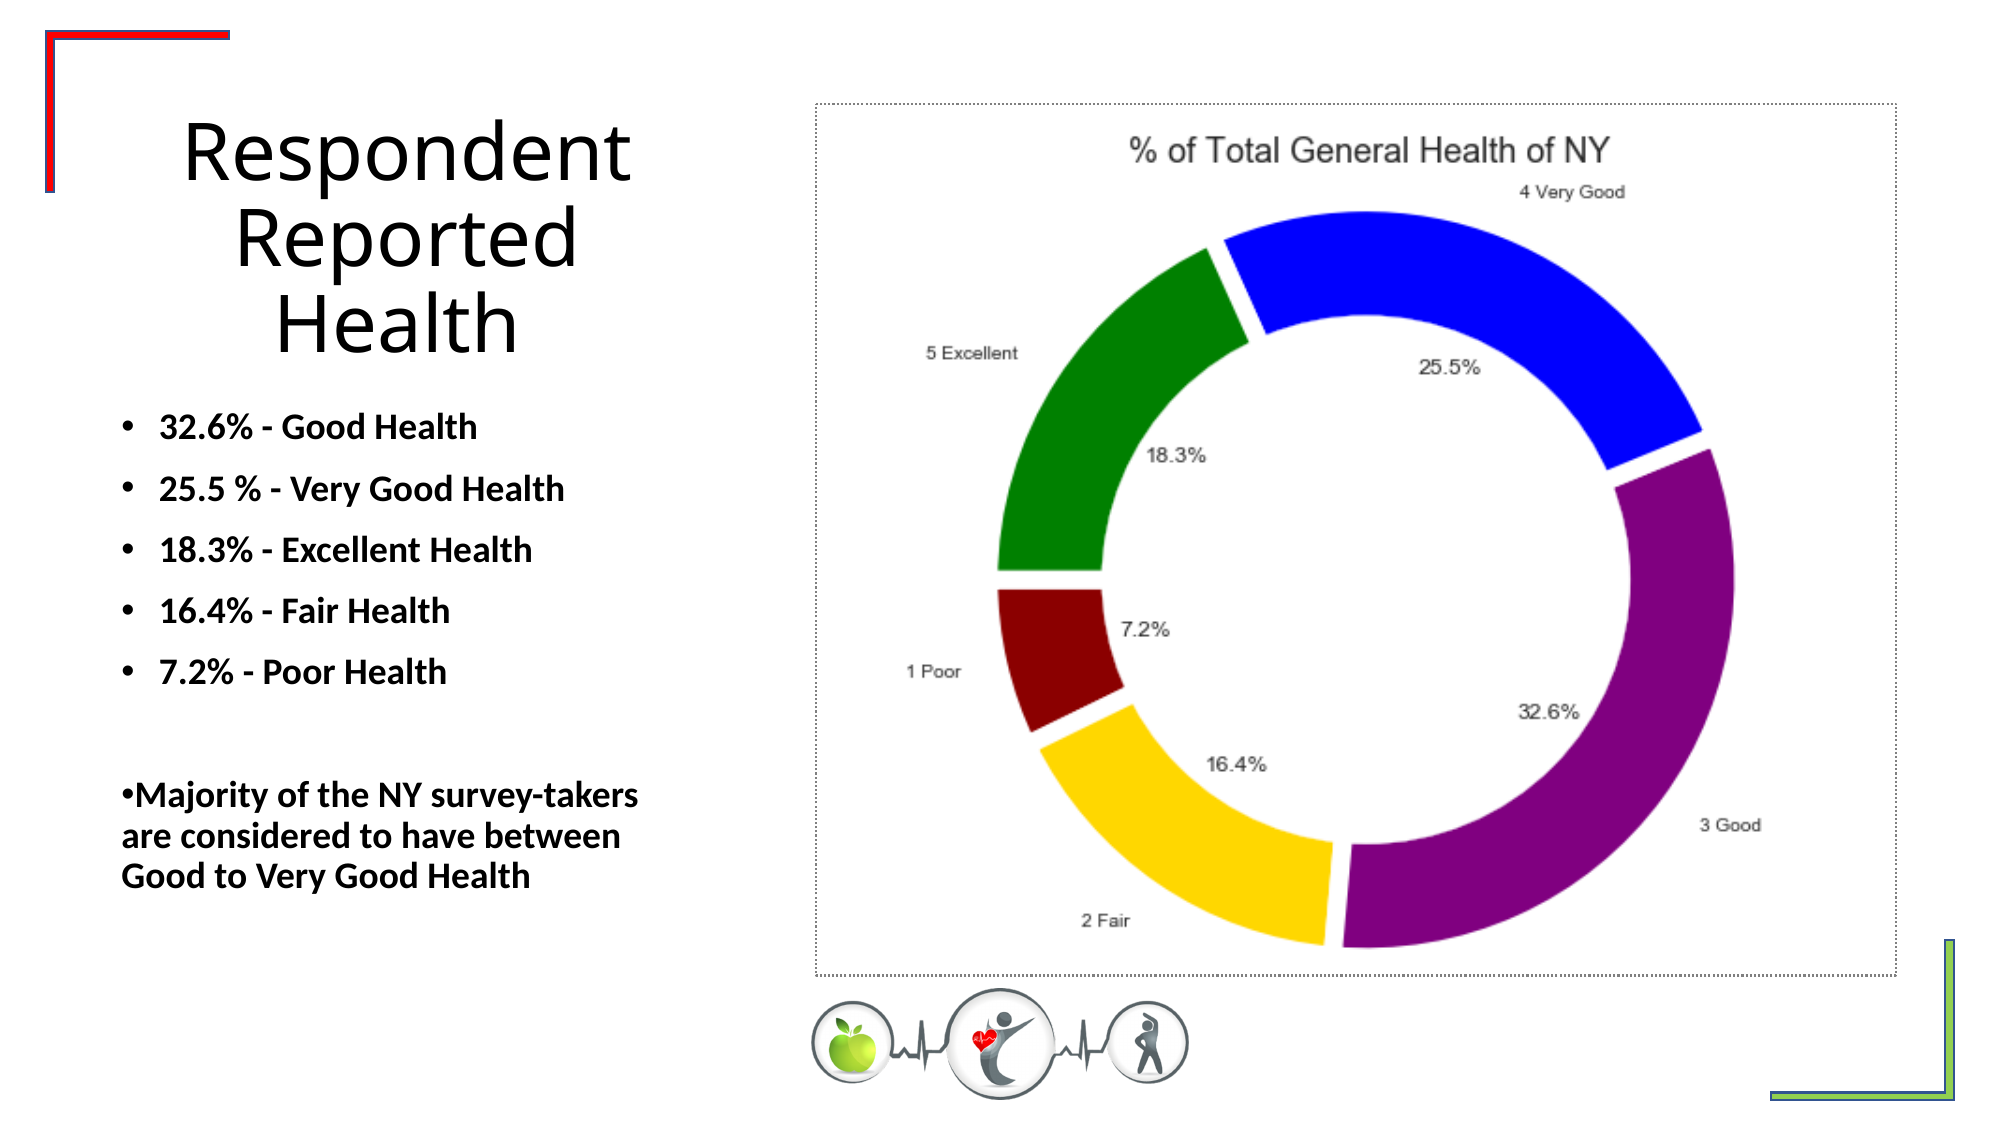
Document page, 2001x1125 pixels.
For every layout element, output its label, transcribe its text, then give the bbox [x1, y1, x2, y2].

list 32.6% - Good Health 25.5 % - Very Good Health 18.3% - Excellent Health 16.4% - Fair Health 7.2% - Poor Health Majority of the NY survey-takers are considered to have between Good to Very Good Health [106, 399, 708, 1021]
picture [816, 104, 1895, 975]
title Respondent Reported Health [106, 103, 708, 379]
picture [811, 988, 1189, 1100]
